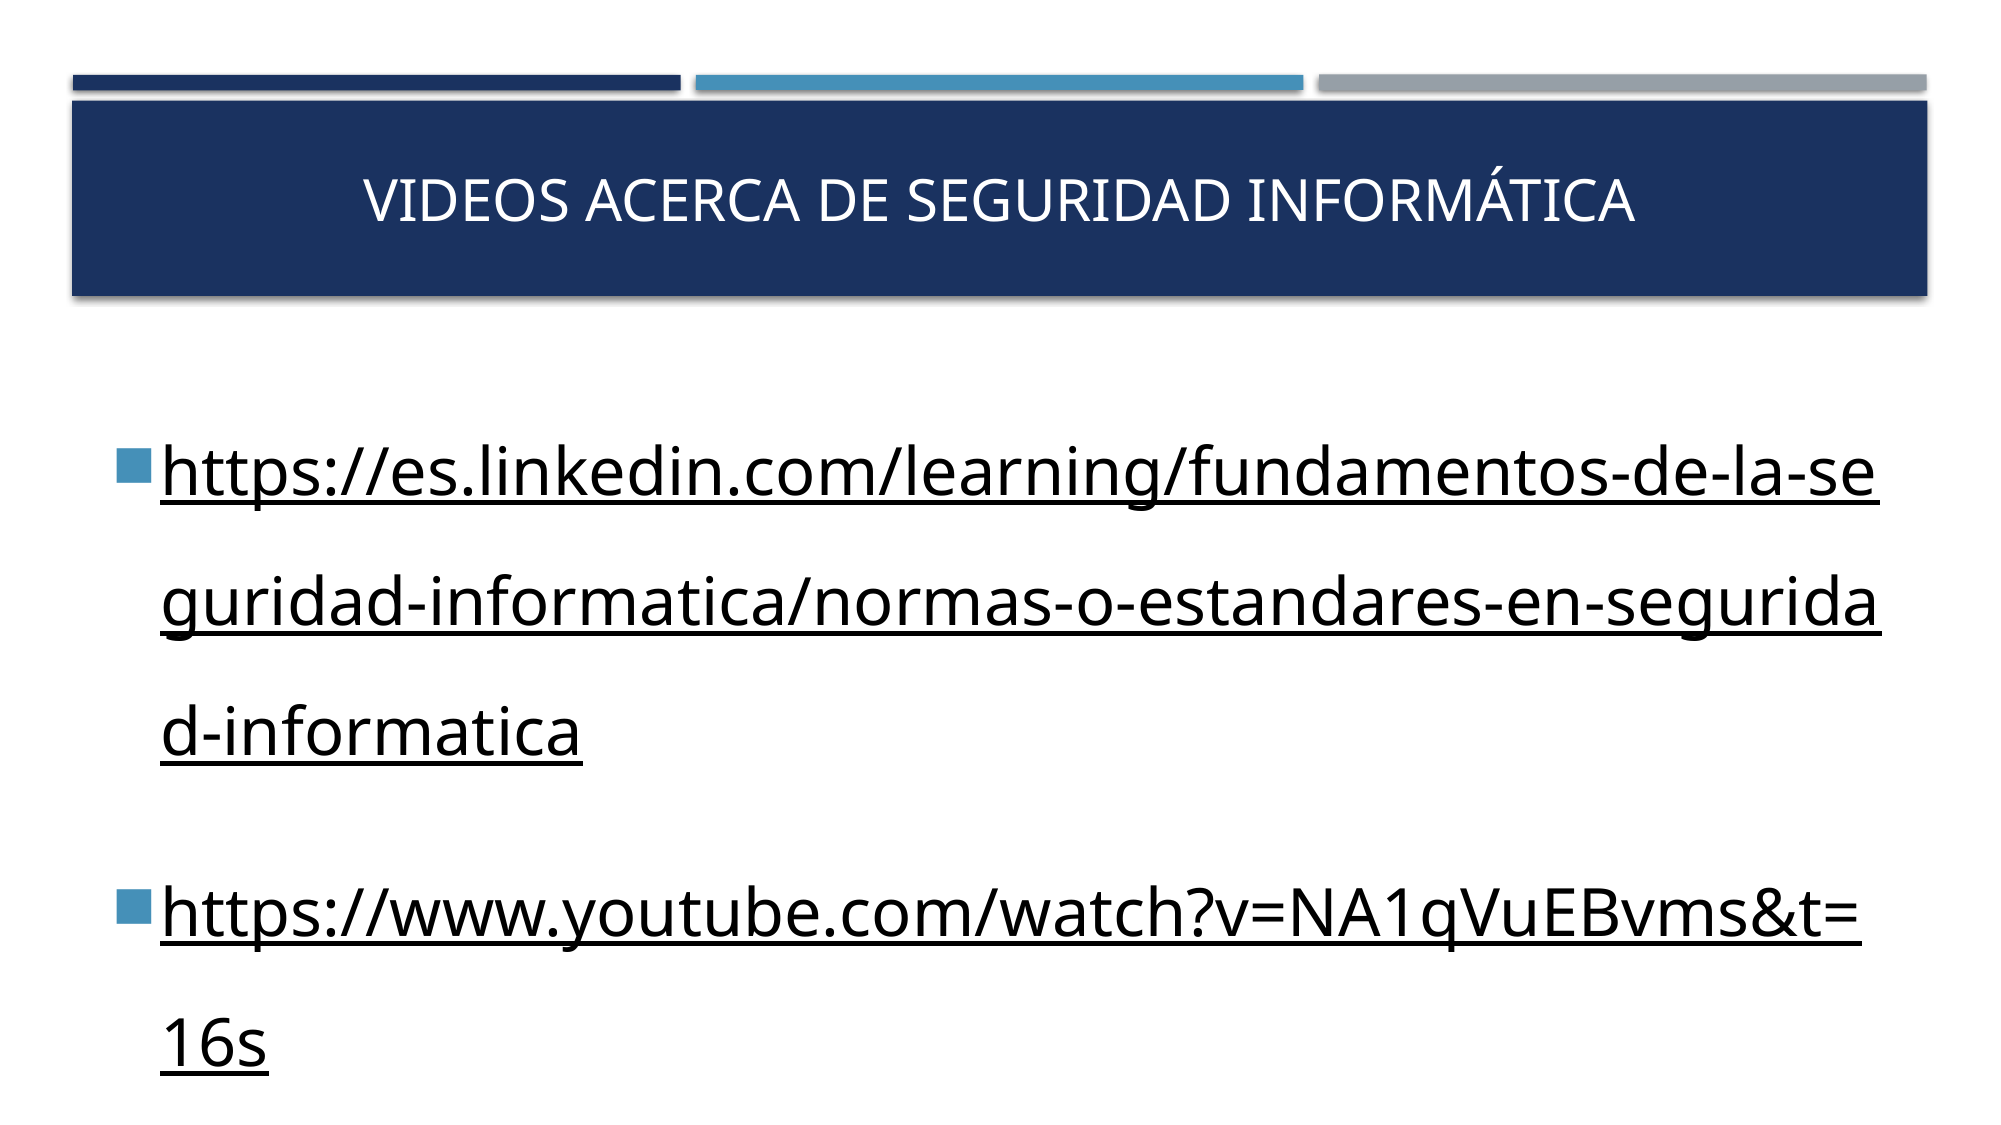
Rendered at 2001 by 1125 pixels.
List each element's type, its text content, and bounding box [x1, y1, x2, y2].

list https://es.linkedin.com/learning/fundamentos-de-la-seguridad-informatica/normas-o-estandares-en-seguridad-informatica https://www.youtube.com/watch?v=NA1qVuEBvms&t=16s https://www.youtube.com/watch?v=bvxpJKkhJF0 [95, 357, 1905, 1081]
title Videos acerca de seguridad informática [95, 115, 1905, 282]
